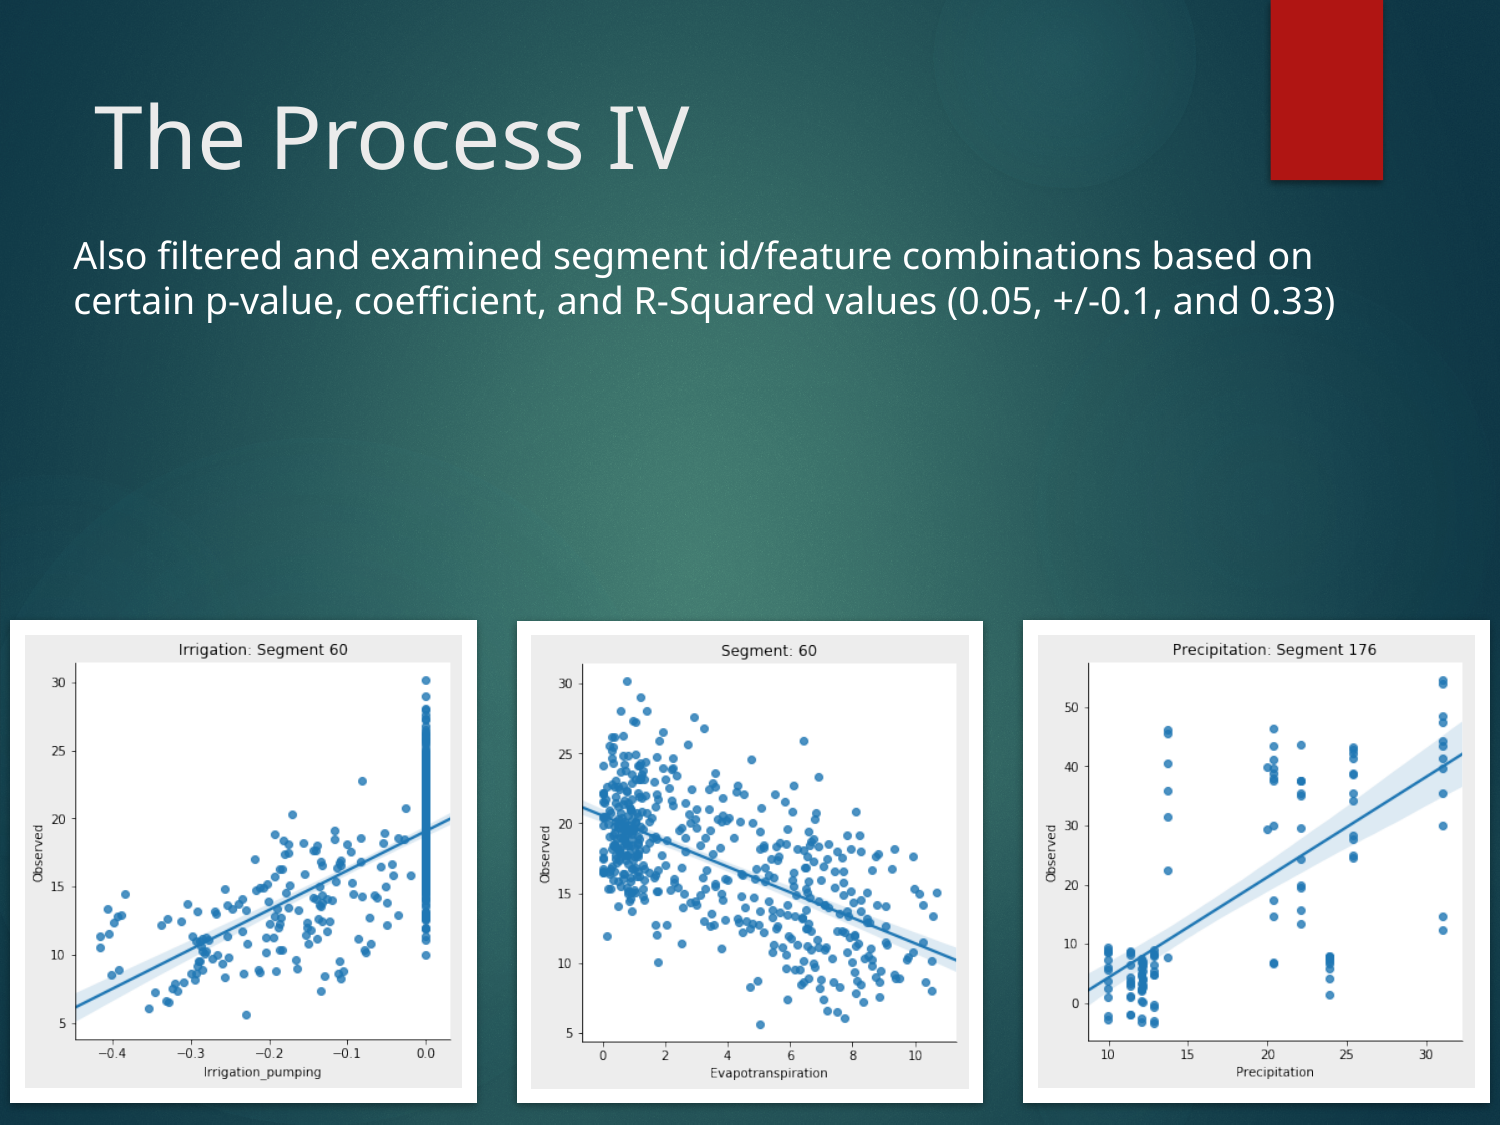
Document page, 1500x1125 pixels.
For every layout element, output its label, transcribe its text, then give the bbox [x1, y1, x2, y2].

picture [531, 634, 969, 1089]
picture [24, 634, 463, 1089]
title The Process IV [79, 74, 1237, 224]
picture [1037, 634, 1476, 1089]
text_box Also filtered and examined segment id/feature combinations based on certain p-value, coefficient, and R-Squared values (0.05, +/-0.1, and 0.33) [58, 224, 1442, 330]
